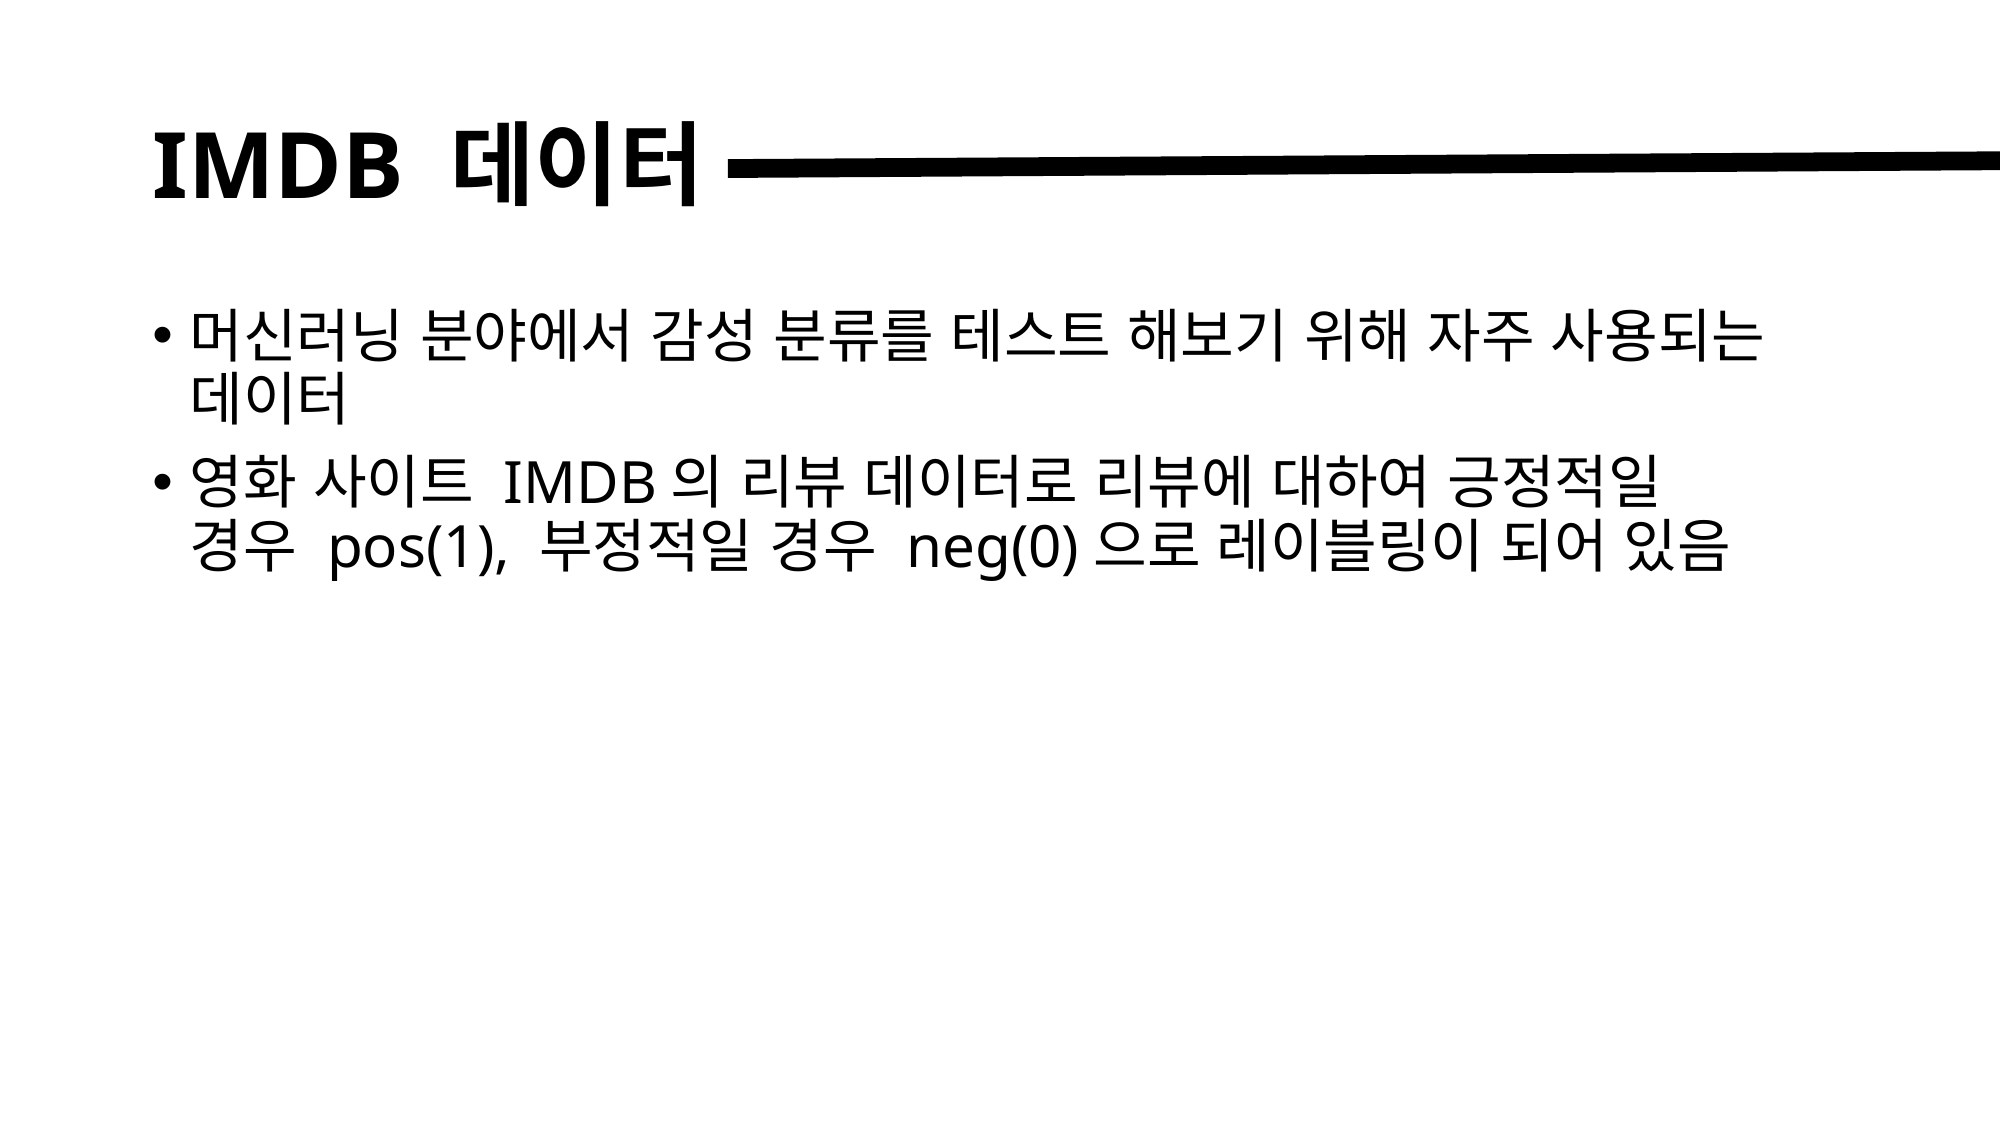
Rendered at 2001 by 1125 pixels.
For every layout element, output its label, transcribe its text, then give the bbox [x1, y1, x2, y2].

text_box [727, 160, 2000, 169]
list 머신러닝 분야에서 감성 분류를 테스트 해보기 위해 자주 사용되는 데이터 영화 사이트 IMDB의 리뷰 데이터로 리뷰에 대하여 긍정적일 경우 pos(1), 부정적일 경우 neg(0)으로 레이블링이 되어 있음 [137, 299, 1863, 1014]
title IMDB 데이터 [137, 59, 728, 278]
